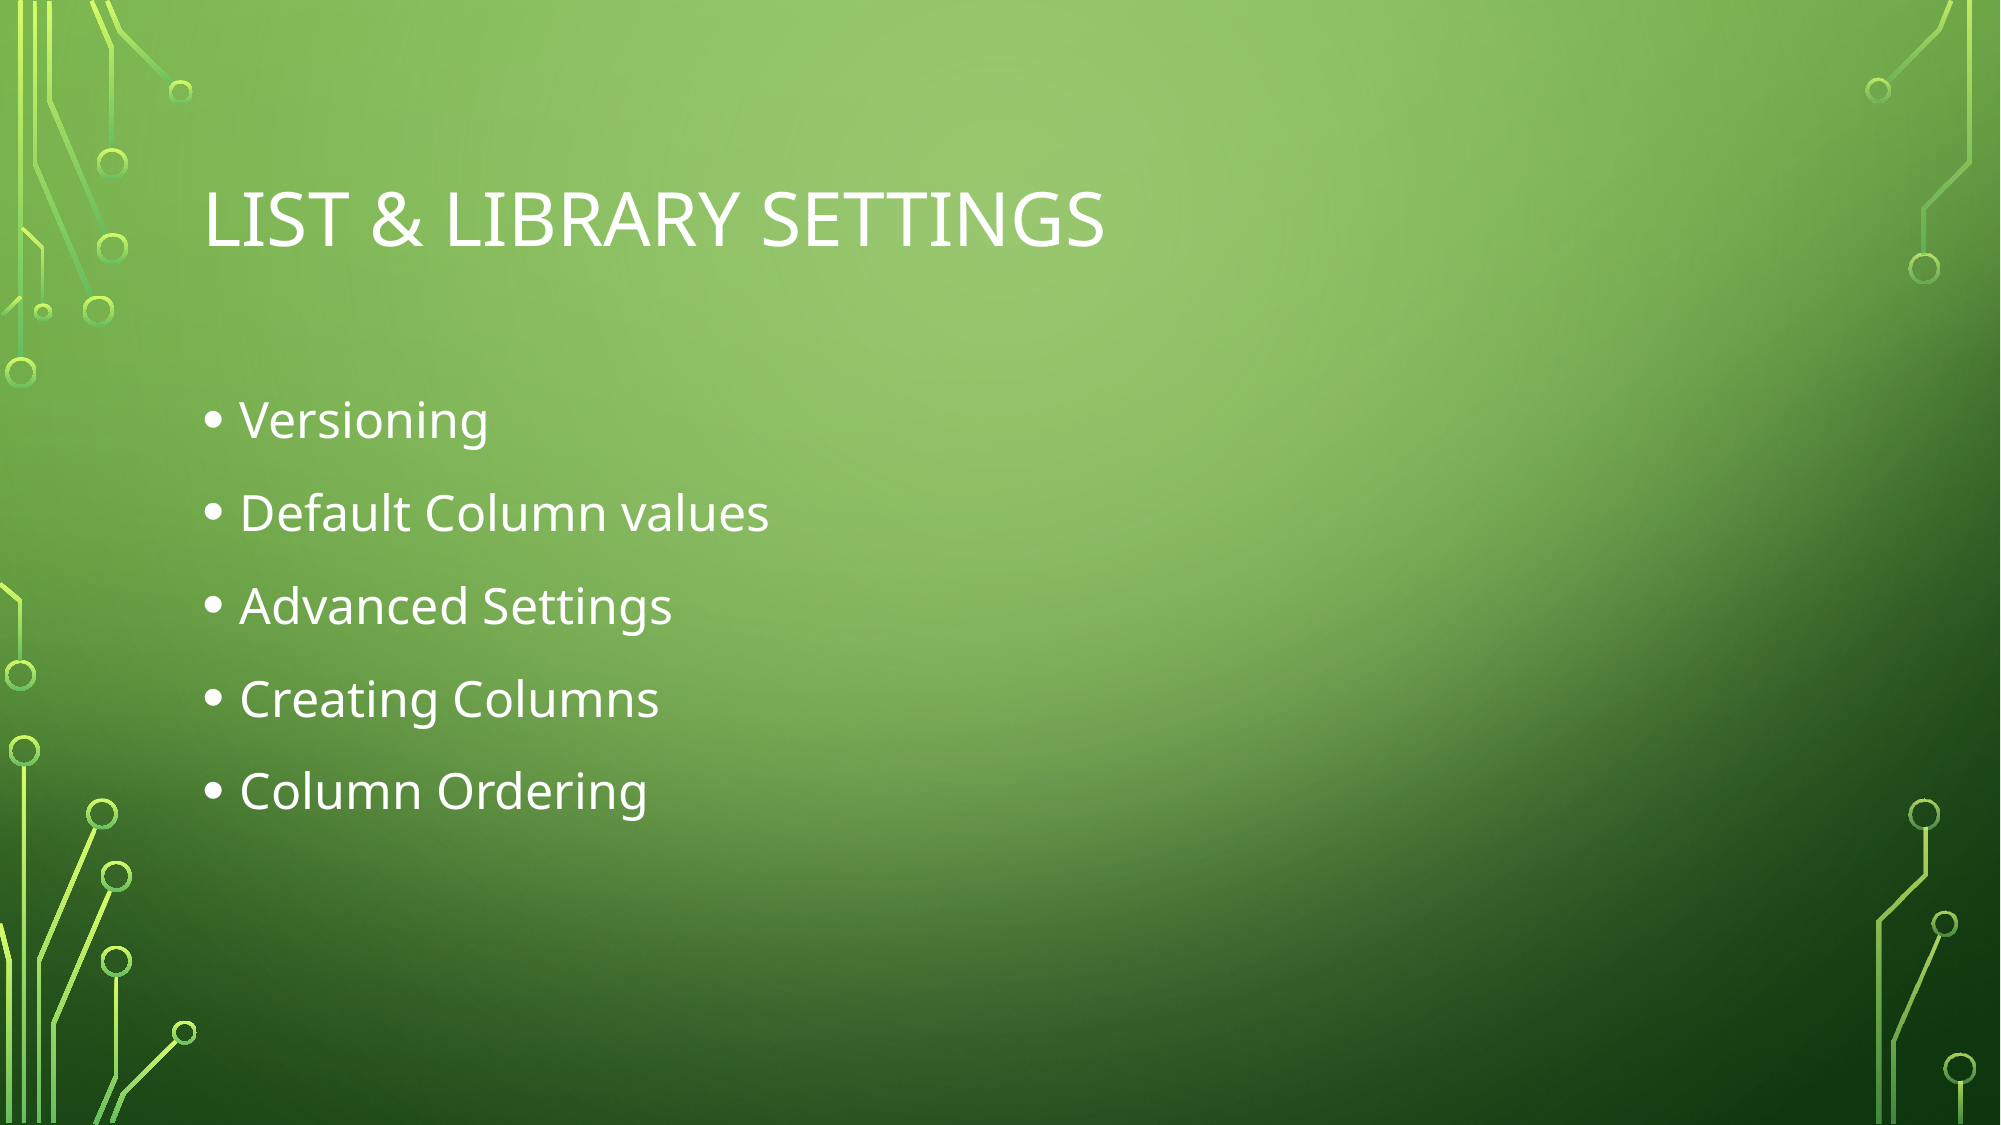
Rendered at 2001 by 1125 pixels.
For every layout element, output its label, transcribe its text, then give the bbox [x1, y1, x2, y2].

title List & Library Settings [187, 101, 1813, 344]
list Versioning Default Column values Advanced Settings Creating Columns Column Ordering [187, 369, 1813, 950]
